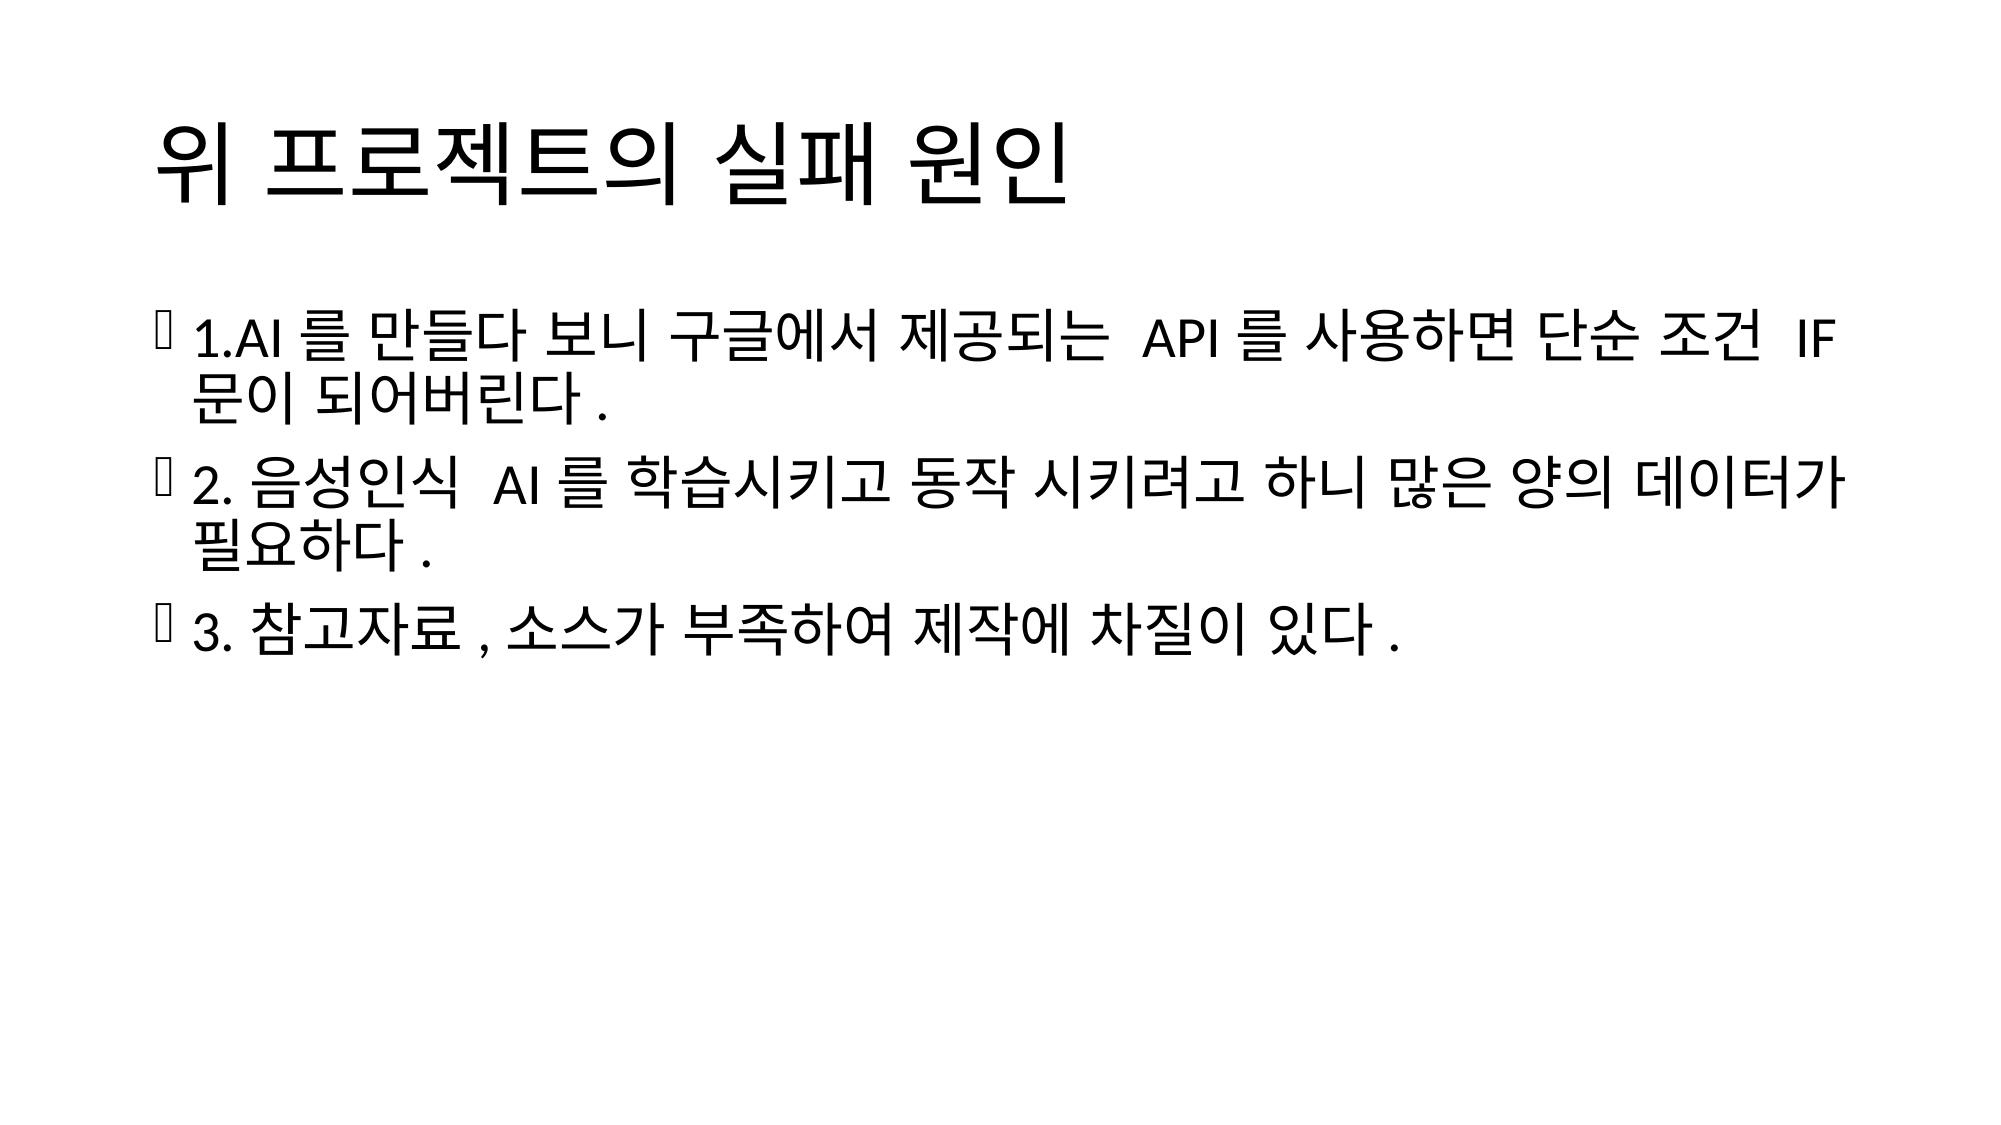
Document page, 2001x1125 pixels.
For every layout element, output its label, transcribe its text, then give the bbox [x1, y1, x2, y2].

list 1.AI를 만들다 보니 구글에서 제공되는 API를 사용하면 단순 조건 IF문이 되어버린다. 2.음성인식 AI를 학습시키고 동작 시키려고 하니 많은 양의 데이터가 필요하다. 3.참고자료,소스가 부족하여 제작에 차질이 있다. [138, 299, 1864, 1014]
title 위 프로젝트의 실패 원인 [138, 60, 1864, 278]
